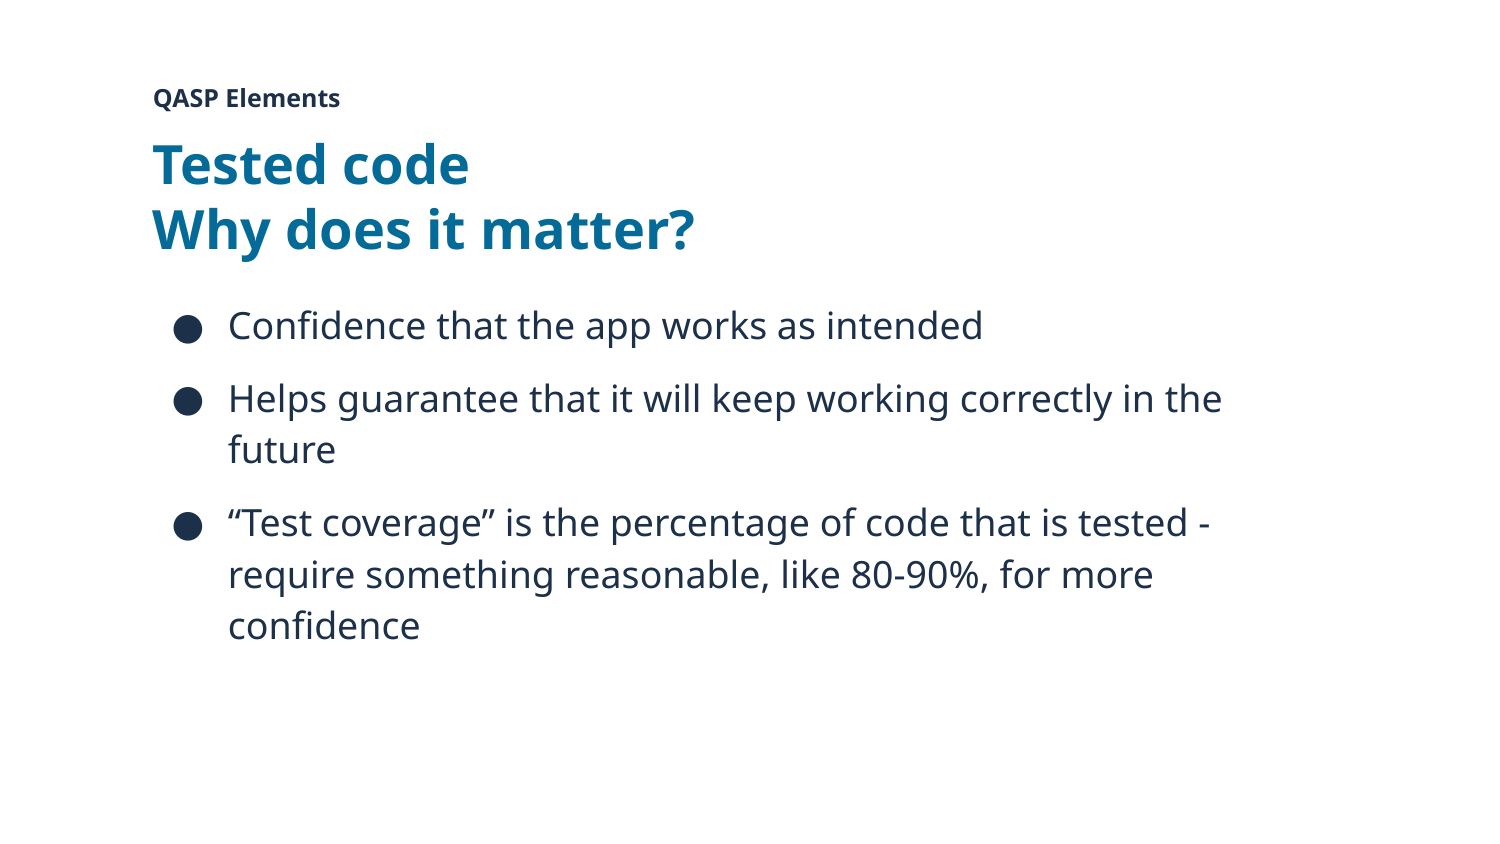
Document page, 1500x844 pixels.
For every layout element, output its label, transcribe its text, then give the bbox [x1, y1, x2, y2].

subtitle QASP Elements [138, 63, 1364, 115]
list Confidence that the app works as intended Helps guarantee that it will keep working correctly in the future “Test coverage” is the percentage of code that is tested - require something reasonable, like 80-90%, for more confidence [138, 280, 1350, 770]
title Tested code Why does it matter? [138, 115, 1356, 251]
